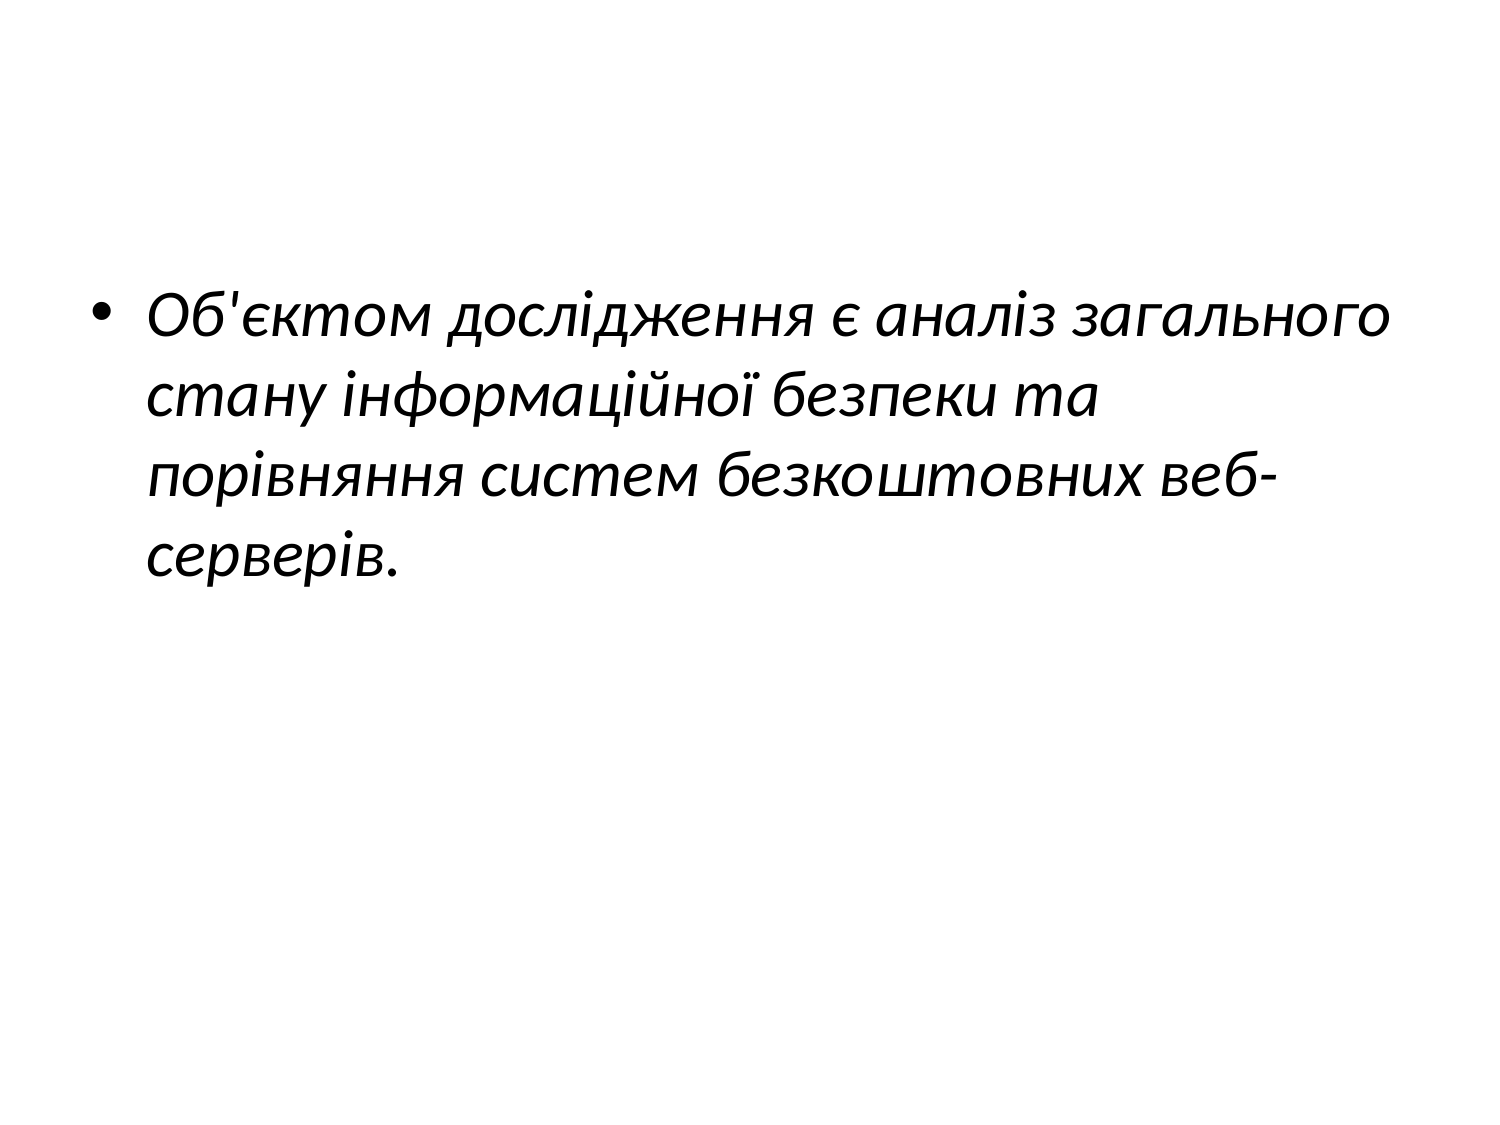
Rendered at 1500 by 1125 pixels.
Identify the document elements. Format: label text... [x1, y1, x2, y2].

list Об'єктом дослідження є аналіз загального стану інформаційної безпеки та порівняння систем безкоштовних веб- серверів. [75, 262, 1425, 1005]
